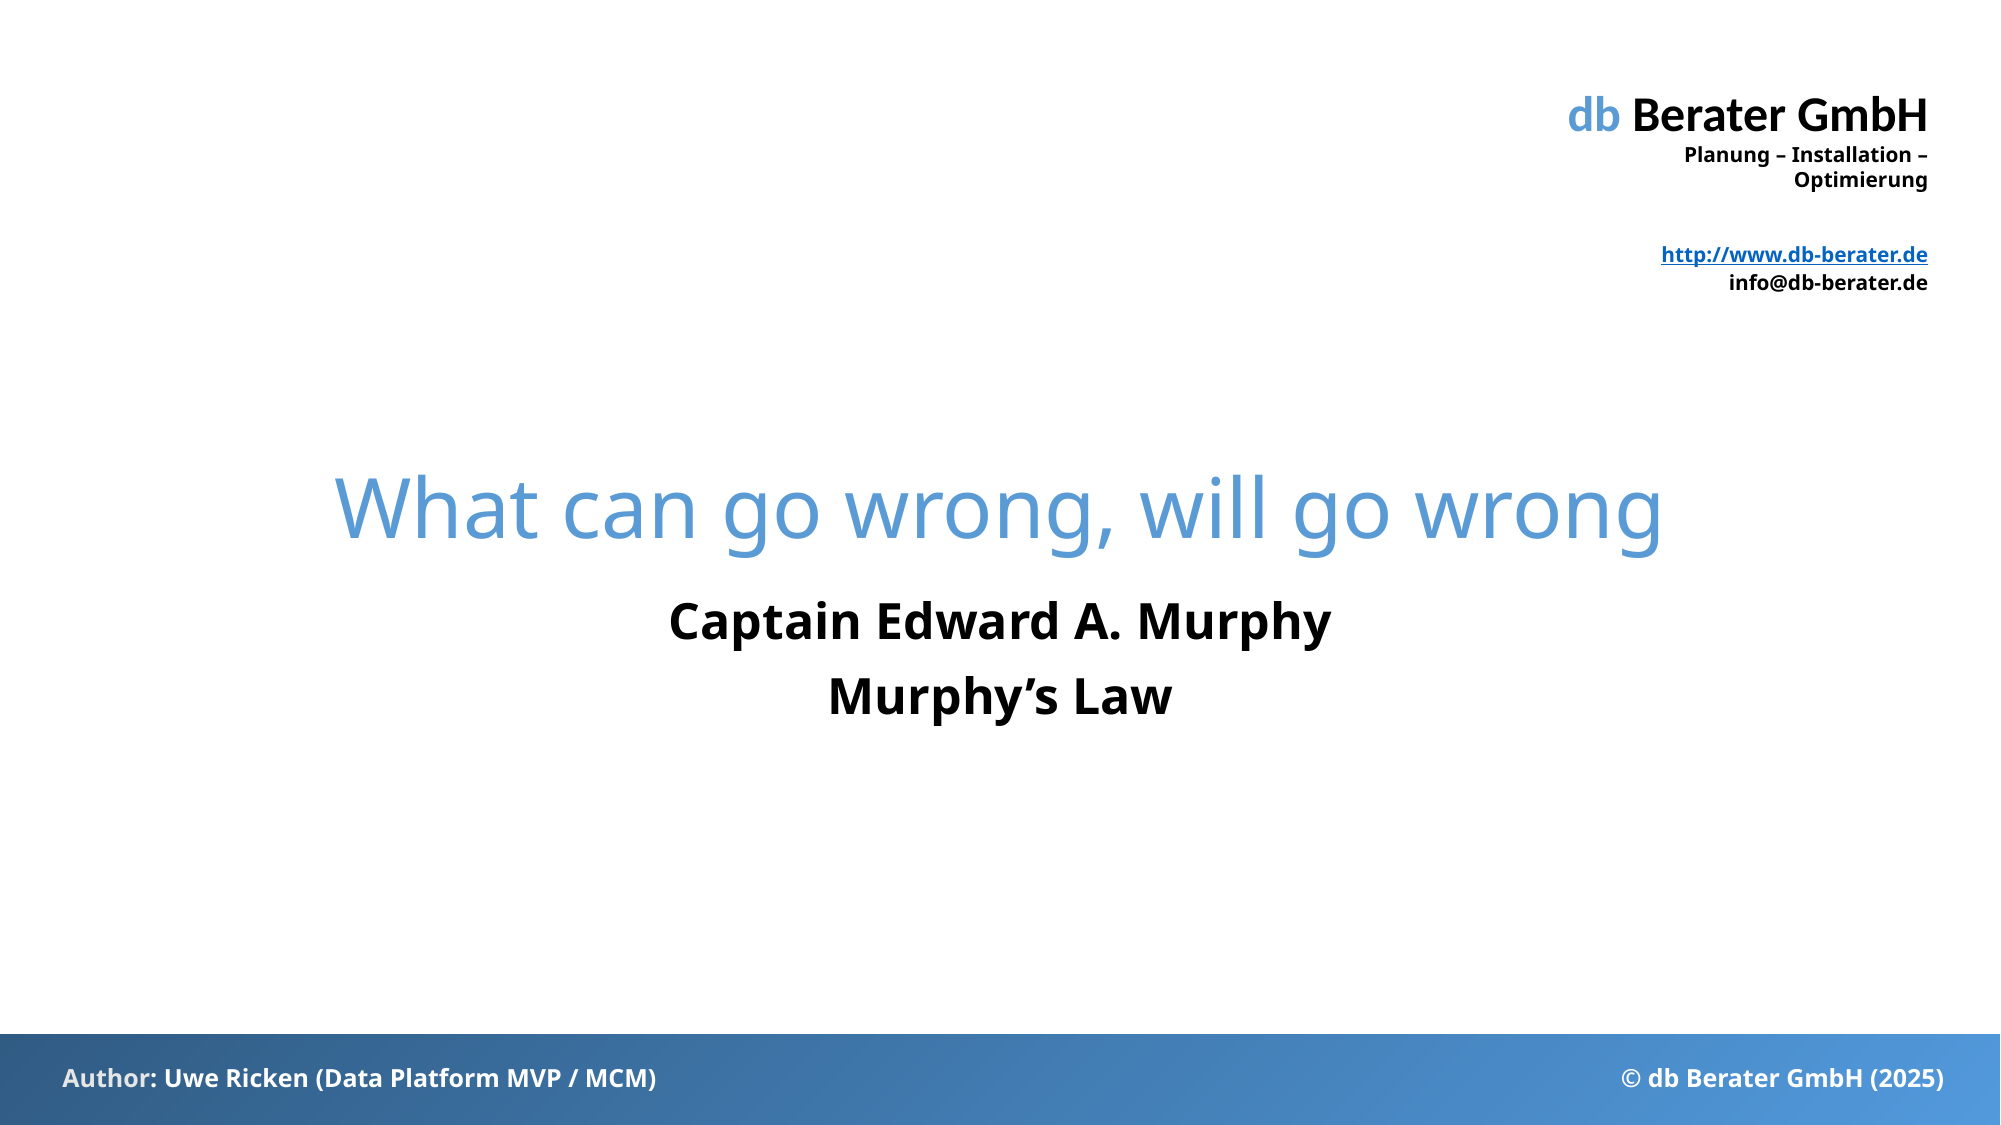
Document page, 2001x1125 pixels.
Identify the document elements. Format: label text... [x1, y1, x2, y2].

title What can go wrong, will go wrong [56, 273, 1945, 563]
subtitle Captain Edward A. Murphy Murphy’s Law [56, 590, 1945, 921]
